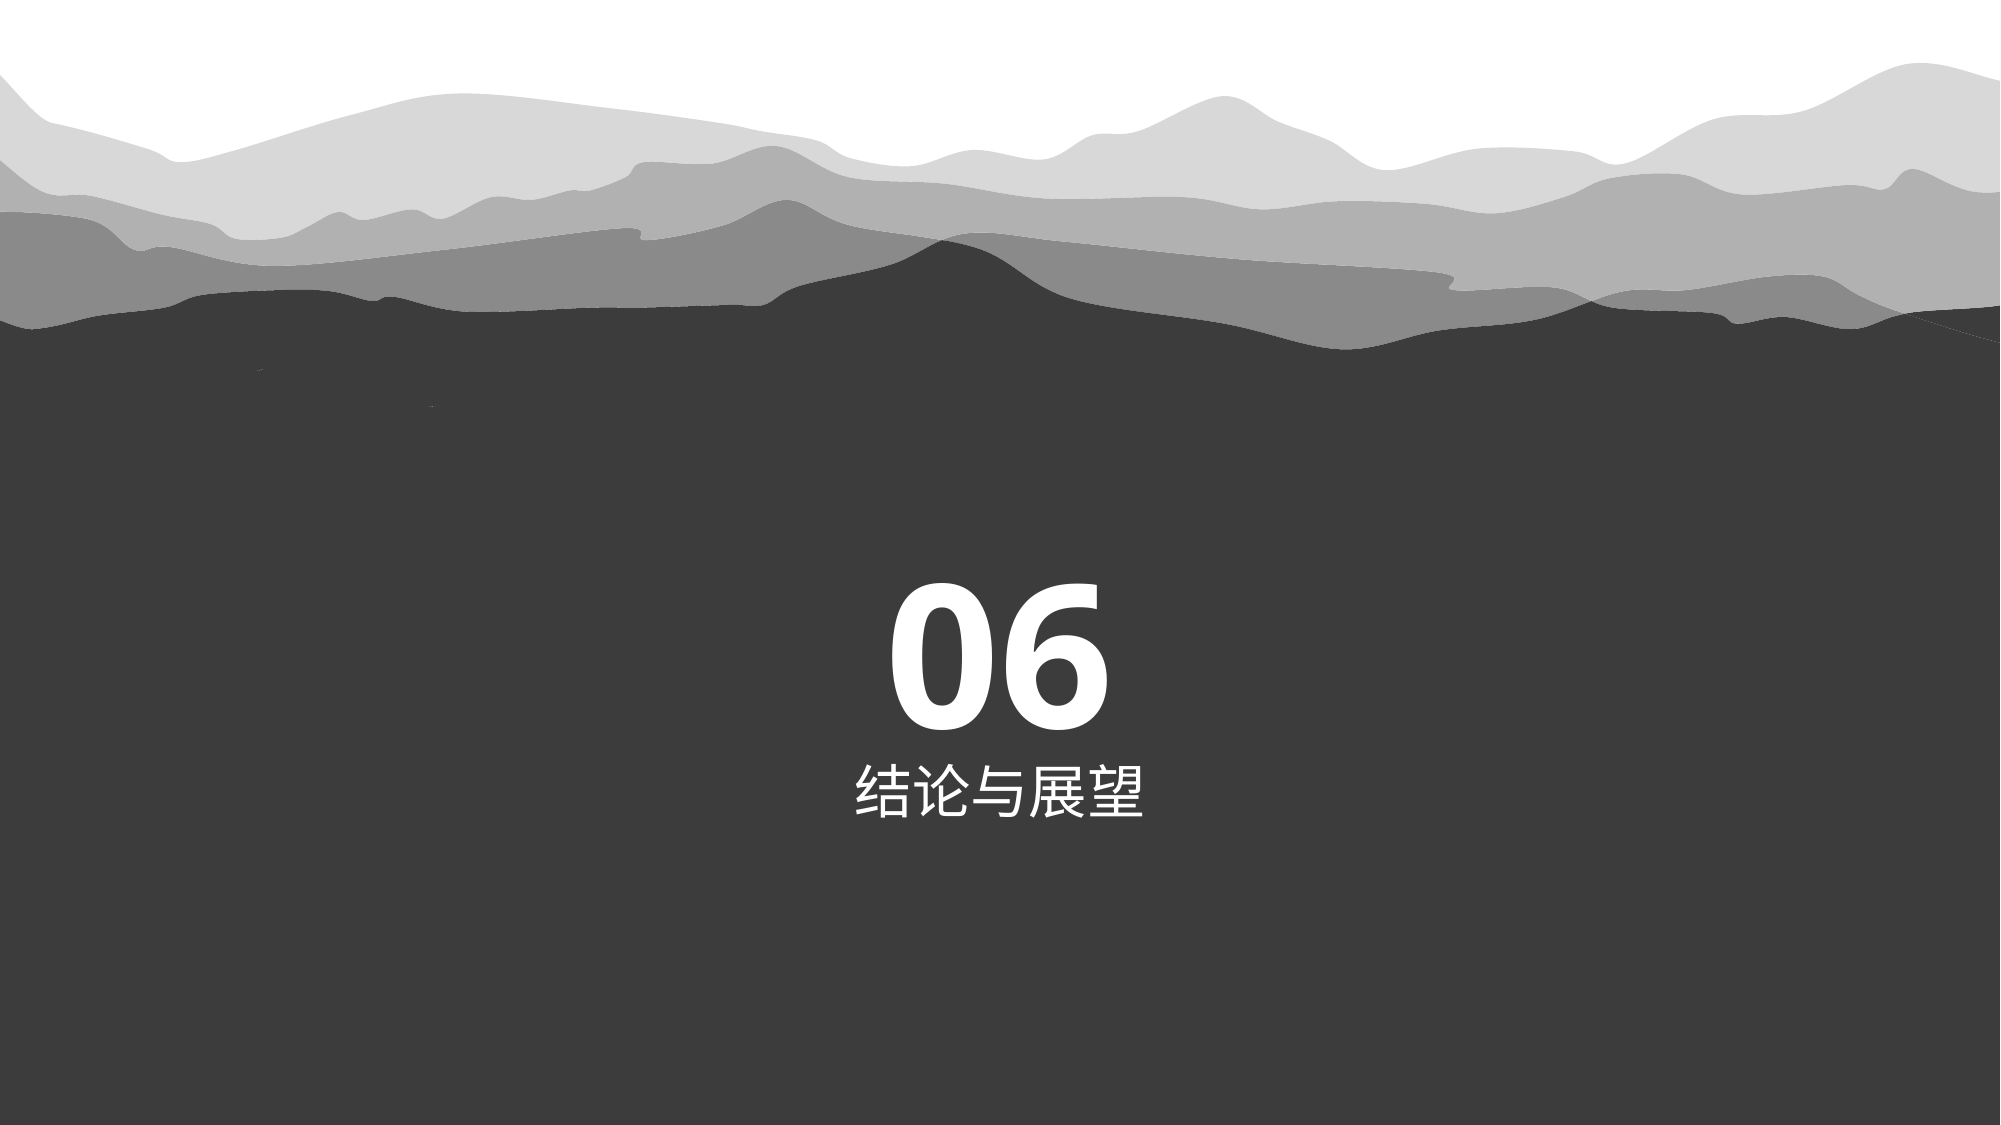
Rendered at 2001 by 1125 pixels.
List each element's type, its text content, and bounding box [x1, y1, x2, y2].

list 结论与展望 [377, 755, 1623, 850]
list 06 [377, 548, 1623, 755]
